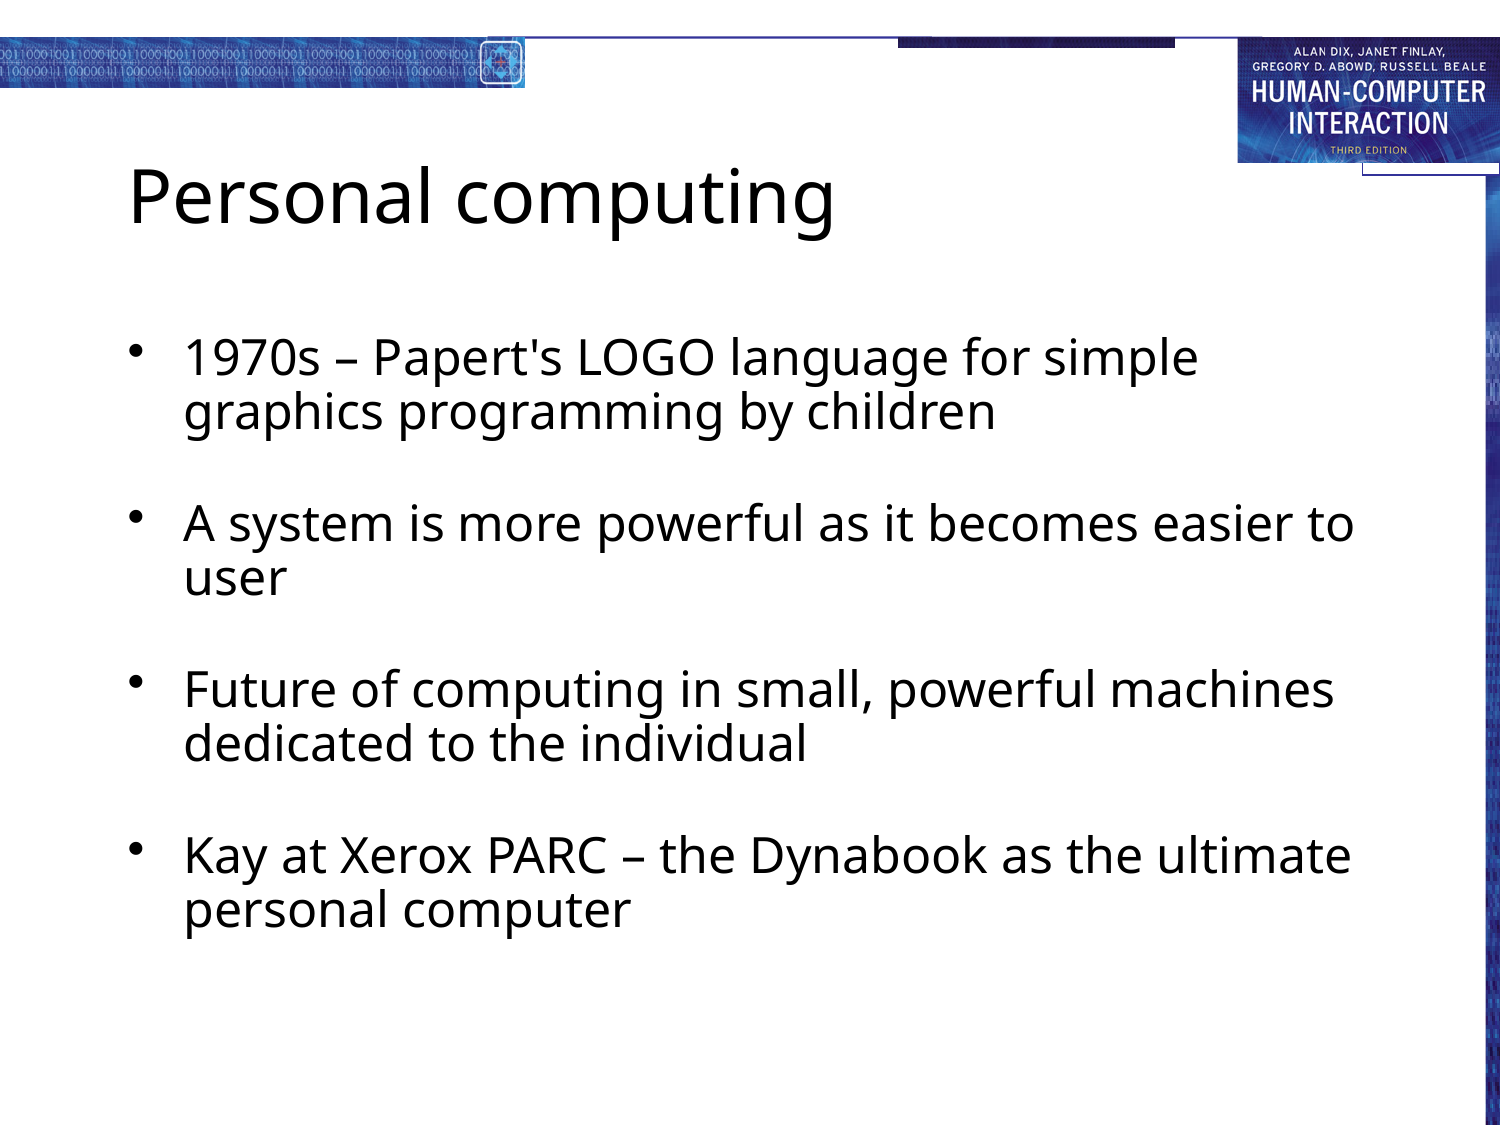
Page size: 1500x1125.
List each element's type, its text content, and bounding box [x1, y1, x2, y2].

list 1970s – Papert's LOGO language for simple graphics programming by children A system is more powerful as it becomes easier to user Future of computing in small, powerful machines dedicated to the individual Kay at Xerox PARC – the Dynabook as the ultimate personal computer [112, 324, 1388, 1000]
title Personal computing [112, 99, 1238, 288]
